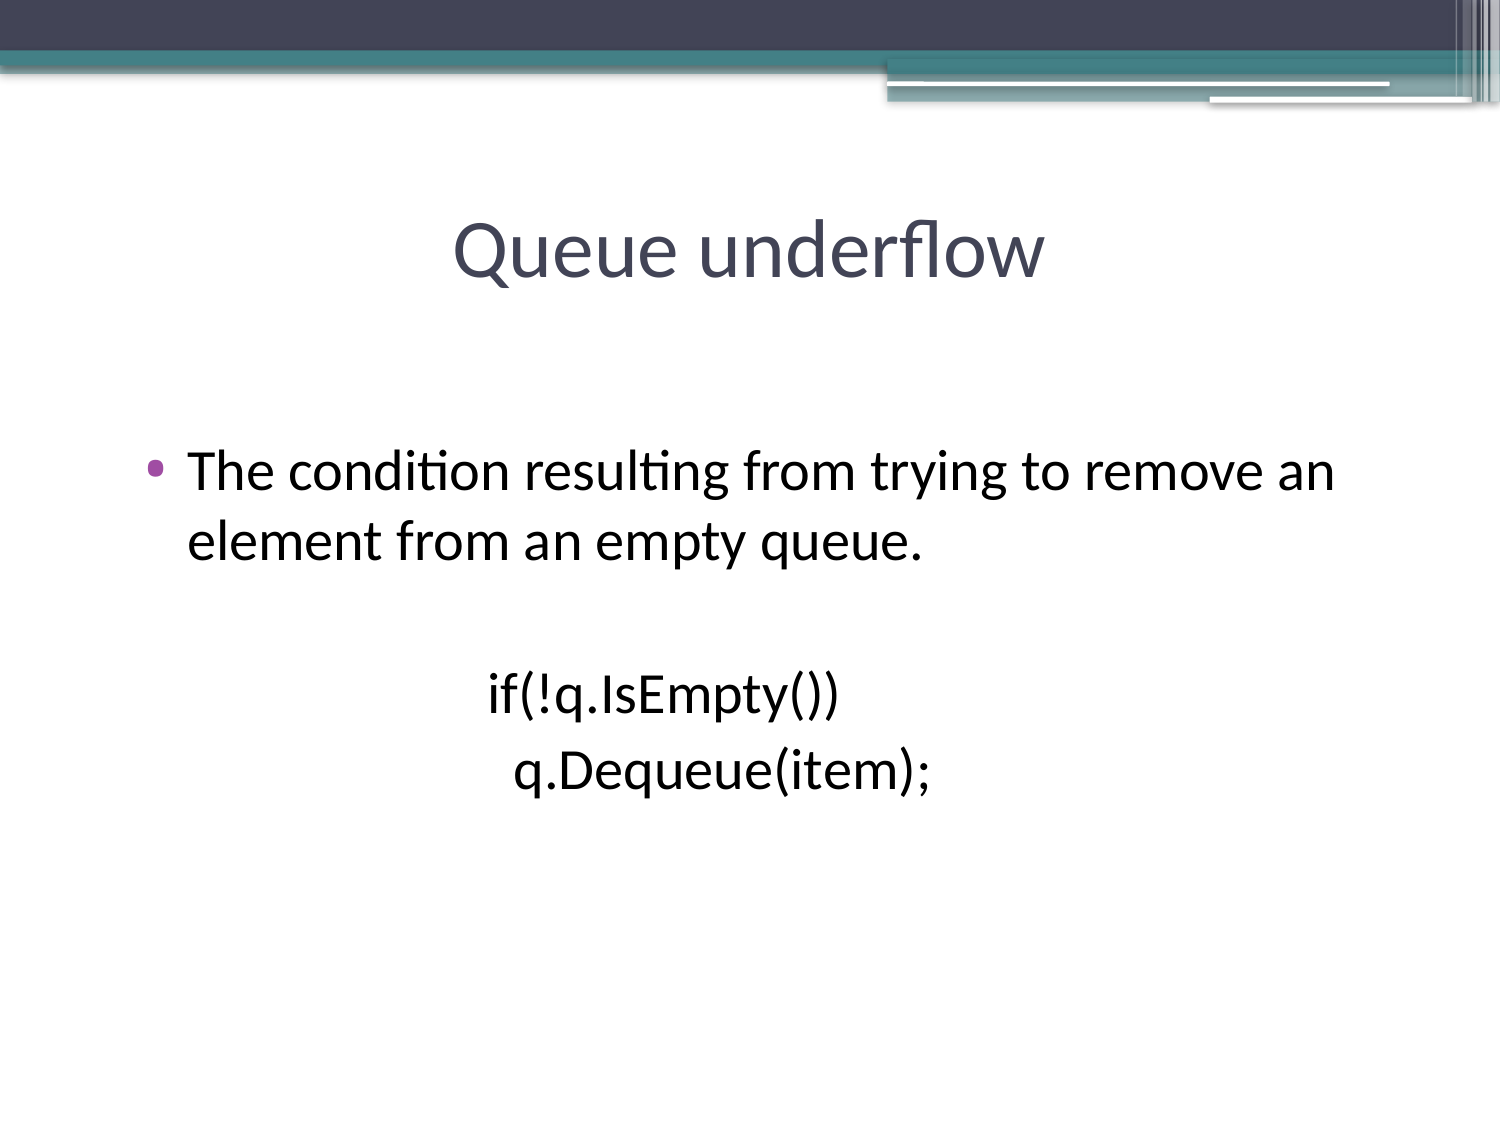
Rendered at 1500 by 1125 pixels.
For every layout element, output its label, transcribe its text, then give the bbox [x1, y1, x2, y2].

list The condition resulting from trying to remove an element from an empty queue. if(!q.IsEmpty()) q.Dequeue(item); [112, 425, 1388, 1000]
title Queue underflow [112, 149, 1388, 338]
